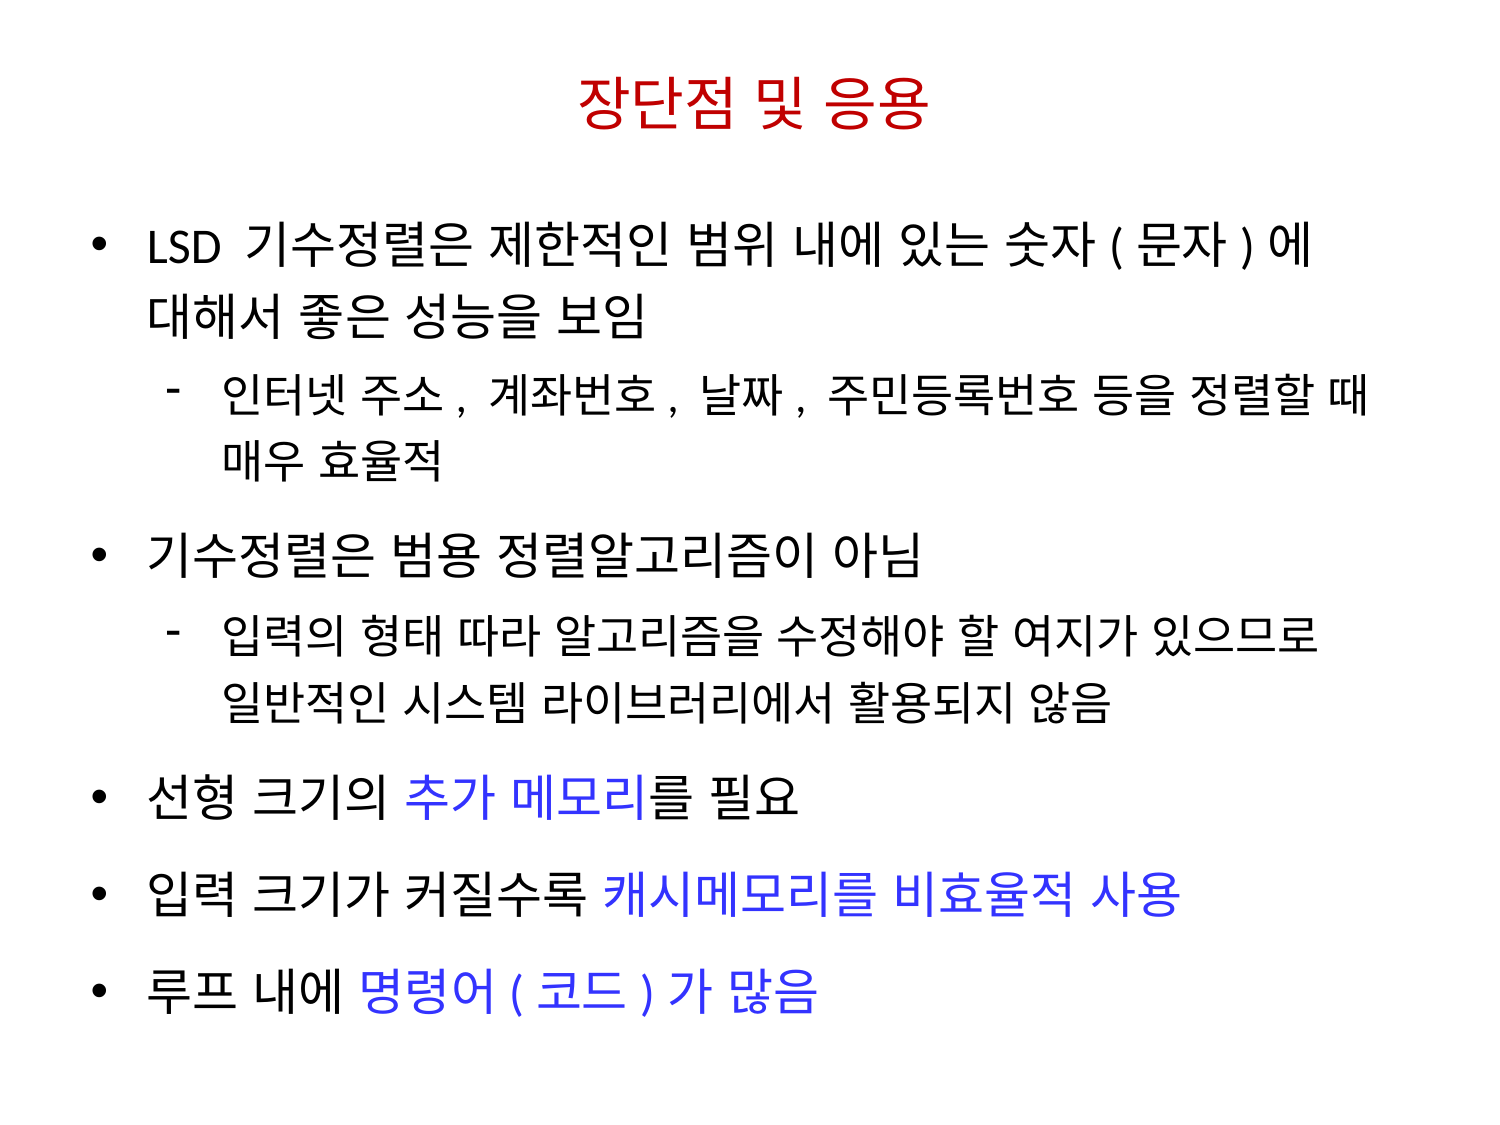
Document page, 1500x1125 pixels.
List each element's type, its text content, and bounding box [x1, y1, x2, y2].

text_box LSD 기수정렬은 제한적인 범위 내에 있는 숫자(문자)에 대해서 좋은 성능을 보임 인터넷 주소, 계좌번호, 날짜, 주민등록번호 등을 정렬할 때 매우 효율적 기수정렬은 범용 정렬알고리즘이 아님 입력의 형태 따라 알고리즘을 수정해야 할 여지가 있으므로 일반적인 시스템 라이브러리에서 활용되지 않음 선형 크기의 추가 메모리를 필요 입력 크기가 커질수록 캐시메모리를 비효율적 사용 루프 내에 명령어(코드)가 많음 [75, 193, 1433, 1028]
text_box 장단점 및 응용 [545, 59, 962, 145]
